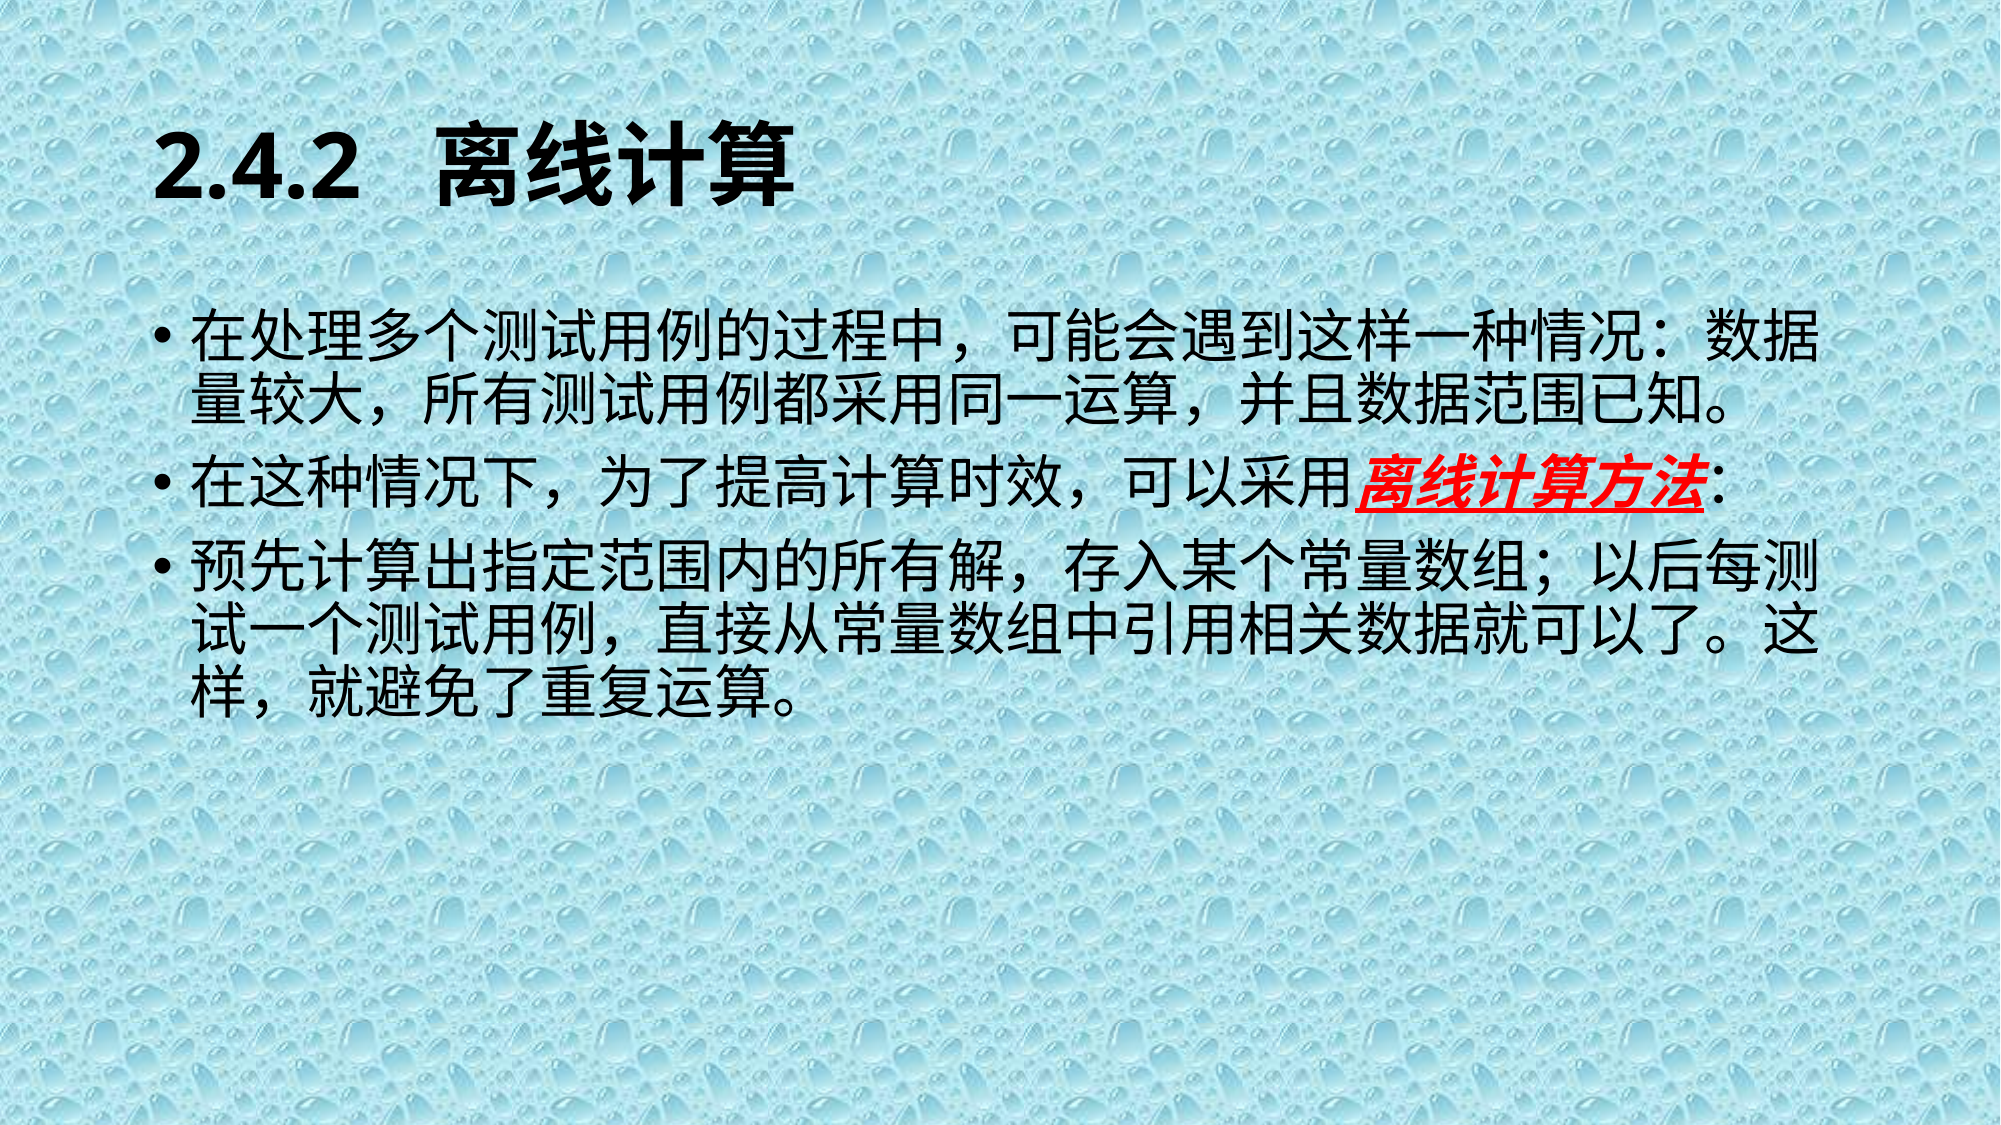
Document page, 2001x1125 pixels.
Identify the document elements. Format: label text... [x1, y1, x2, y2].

picture [0, 0, 2001, 1125]
title 2.4.2 离线计算 [137, 59, 1863, 278]
list 在处理多个测试用例的过程中，可能会遇到这样一种情况：数据量较大，所有测试用例都采用同一运算，并且数据范围已知。 在这种情况下，为了提高计算时效，可以采用离线计算方法： 预先计算出指定范围内的所有解，存入某个常量数组；以后每测试一个测试用例，直接从常量数组中引用相关数据就可以了。这样，就避免了重复运算。 [137, 299, 1863, 1014]
